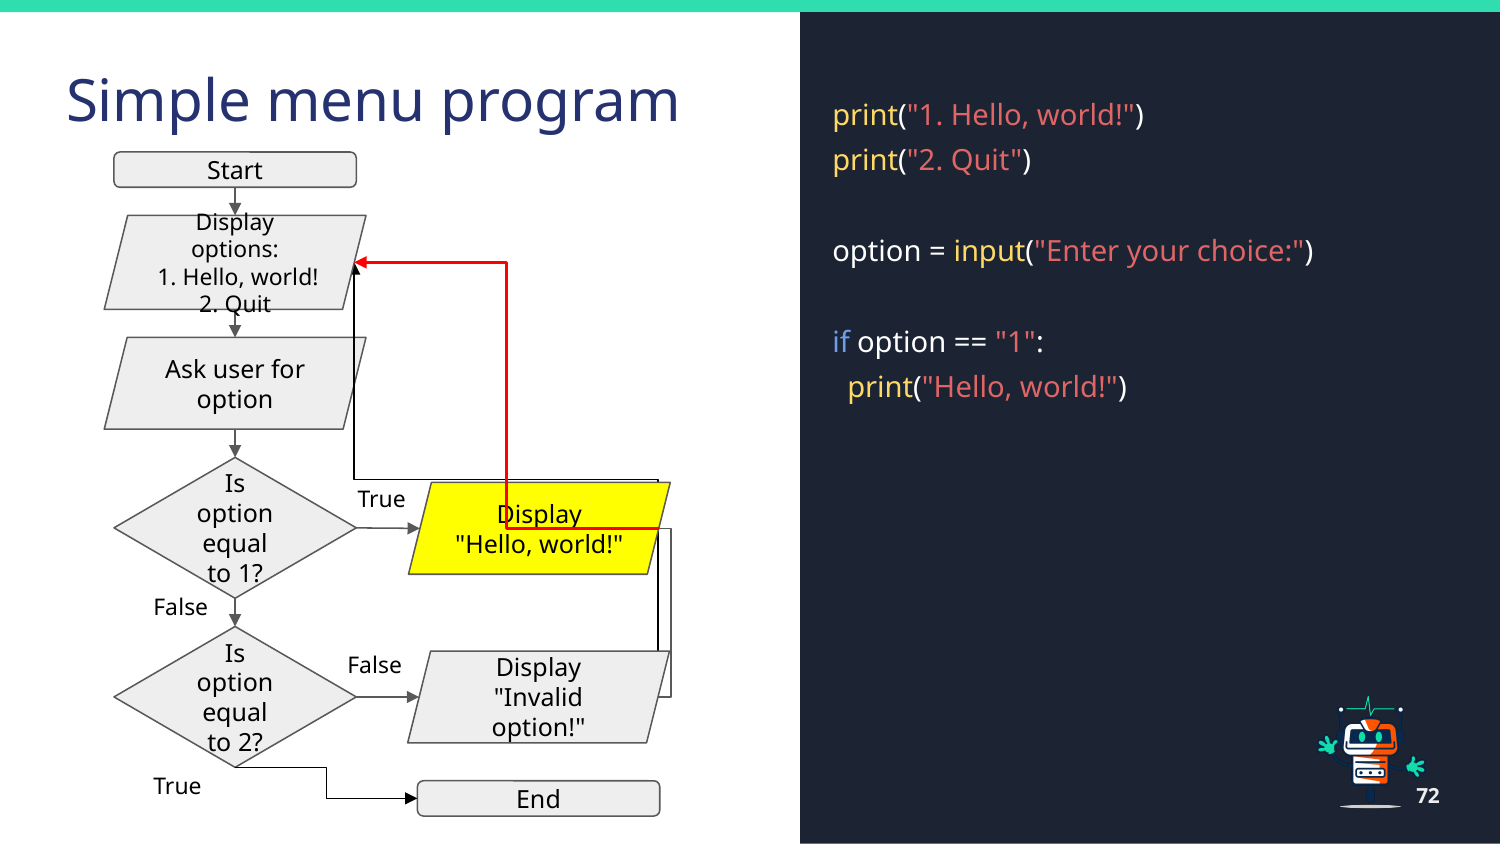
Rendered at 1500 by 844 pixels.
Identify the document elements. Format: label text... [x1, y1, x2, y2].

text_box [1309, 687, 1456, 830]
title Simple menu program [51, 48, 794, 142]
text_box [799, 11, 1500, 844]
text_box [354, 262, 660, 529]
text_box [103, 151, 671, 817]
